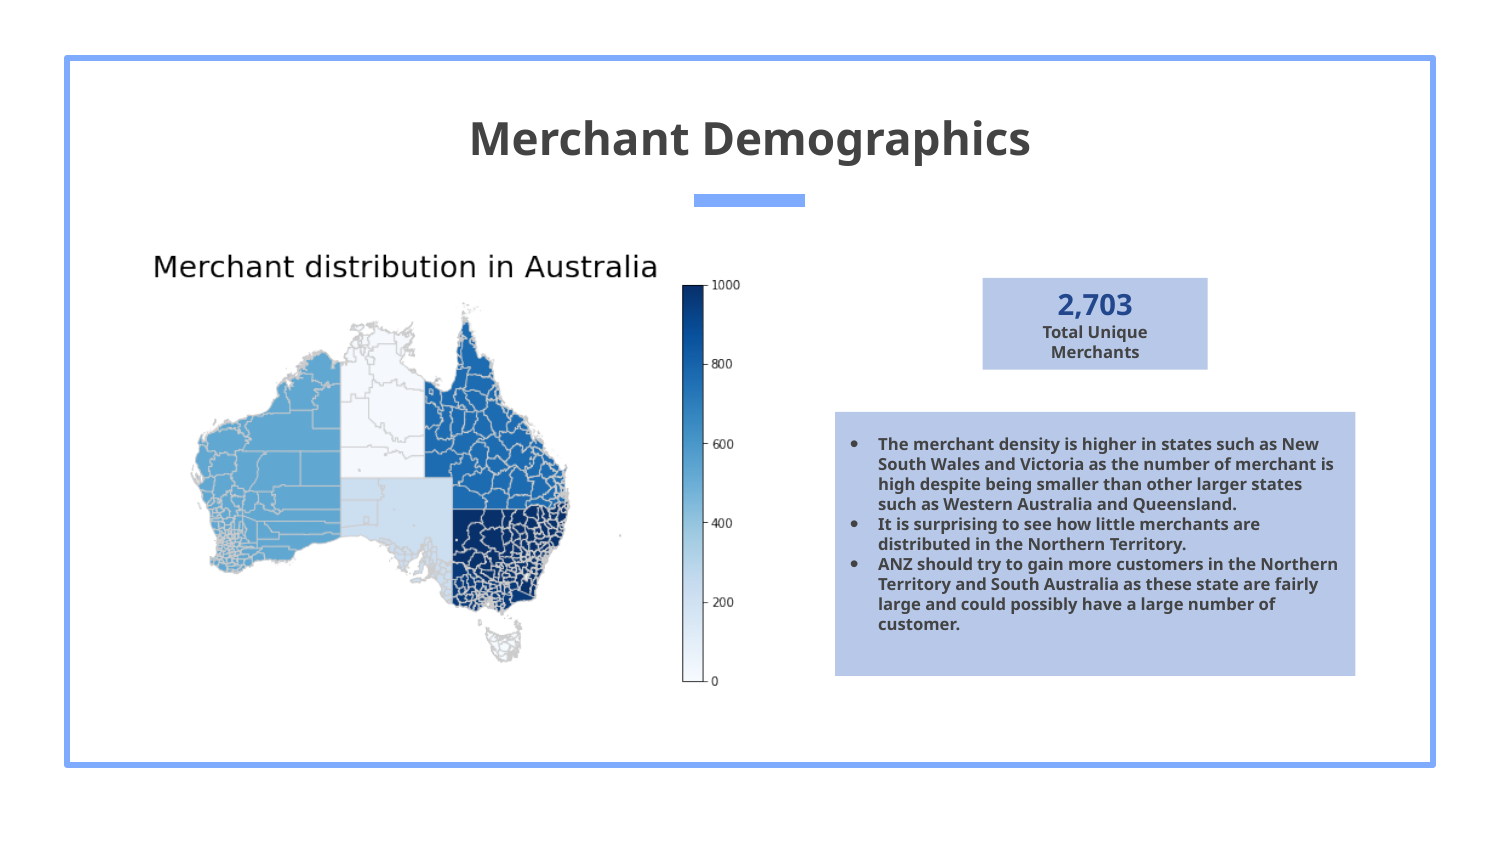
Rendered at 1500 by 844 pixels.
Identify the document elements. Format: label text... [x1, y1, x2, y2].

picture [144, 246, 751, 697]
text_box 2,703 Total Unique Merchants [982, 277, 1208, 370]
title Merchant Demographics [88, 73, 1412, 180]
text_box The merchant density is higher in states such as New South Wales and Victoria as the number of merchant is high despite being smaller than other larger states such as Western Australia and Queensland. It is surprising to see how little merchants are distributed in the Northern Territory. ANZ should try to gain more customers in the Northern Territory and South Australia as these state are fairly large and could possibly have a large number of customer. [835, 411, 1356, 676]
